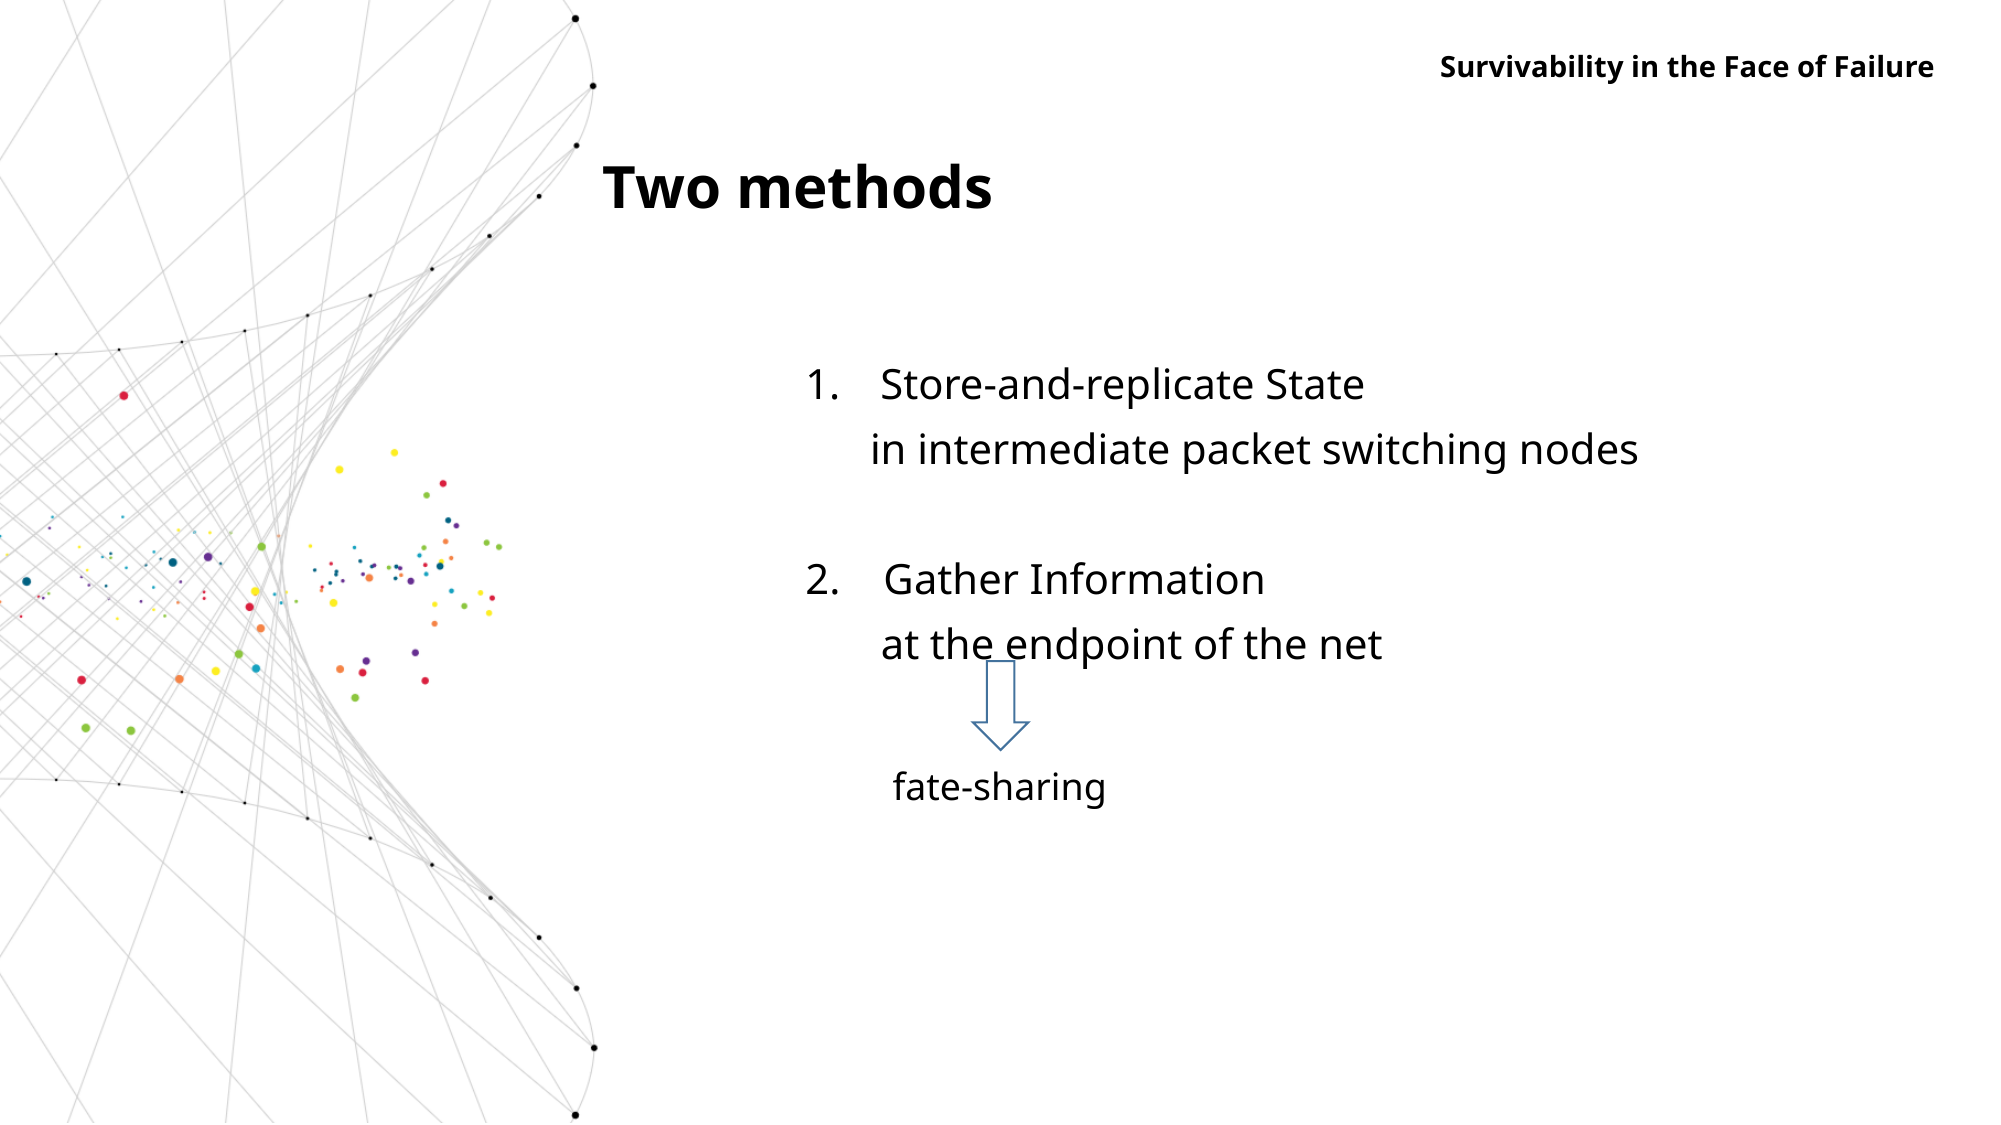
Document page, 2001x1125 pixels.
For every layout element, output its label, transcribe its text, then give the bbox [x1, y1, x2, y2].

text_box fate-sharing [877, 755, 1122, 815]
list Survivability in the Face of Failure [1407, 35, 1951, 101]
text_box Two methods [587, 142, 1008, 228]
text_box [970, 660, 1031, 752]
text_box Store-and-replicate State in intermediate packet switching nodes 2. Gather Information at the endpoint of the net [790, 335, 1865, 676]
picture [0, 0, 688, 1123]
